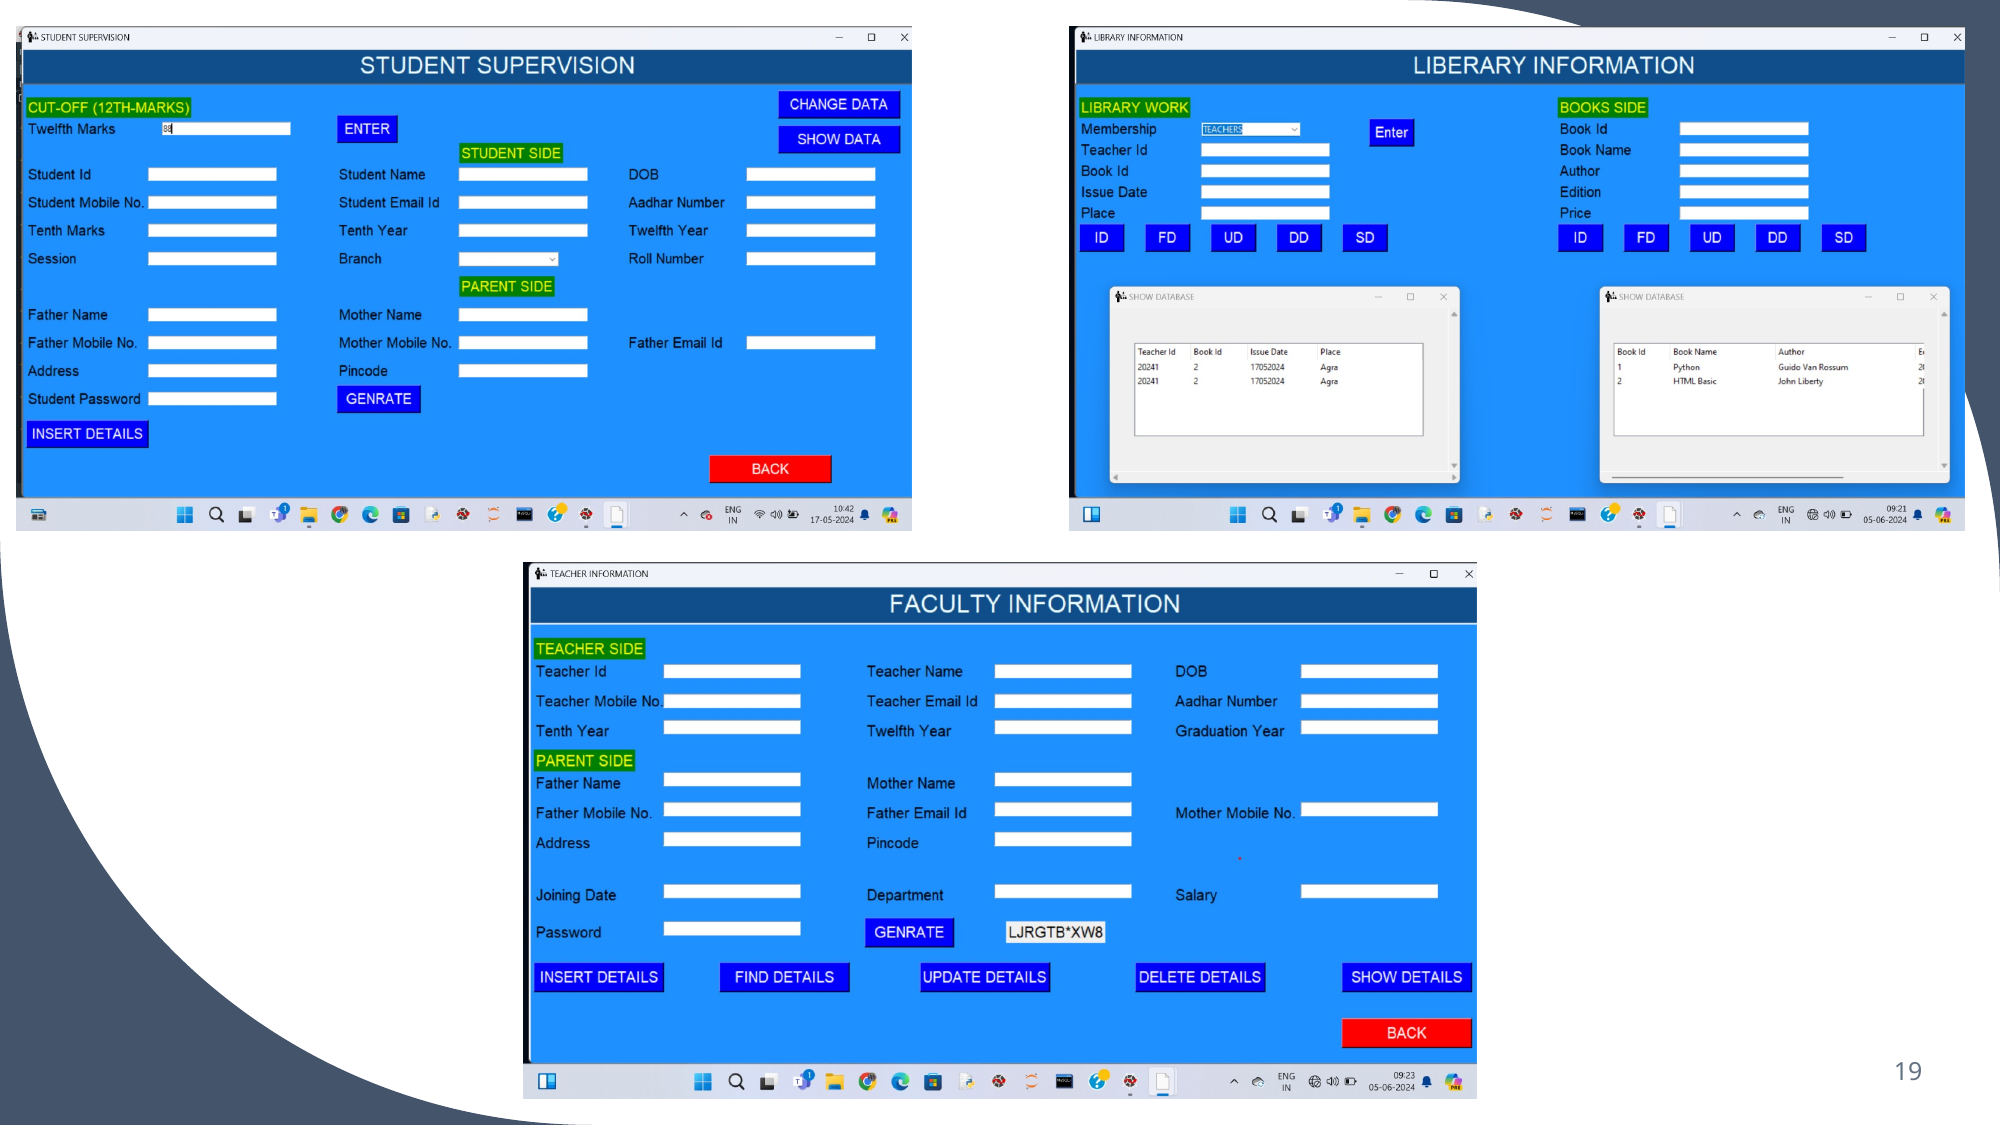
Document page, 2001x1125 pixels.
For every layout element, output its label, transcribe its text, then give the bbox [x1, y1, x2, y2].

slide_number 19 [1665, 1042, 1938, 1103]
picture [523, 562, 1477, 1099]
picture [16, 26, 912, 531]
picture [1069, 26, 1965, 531]
